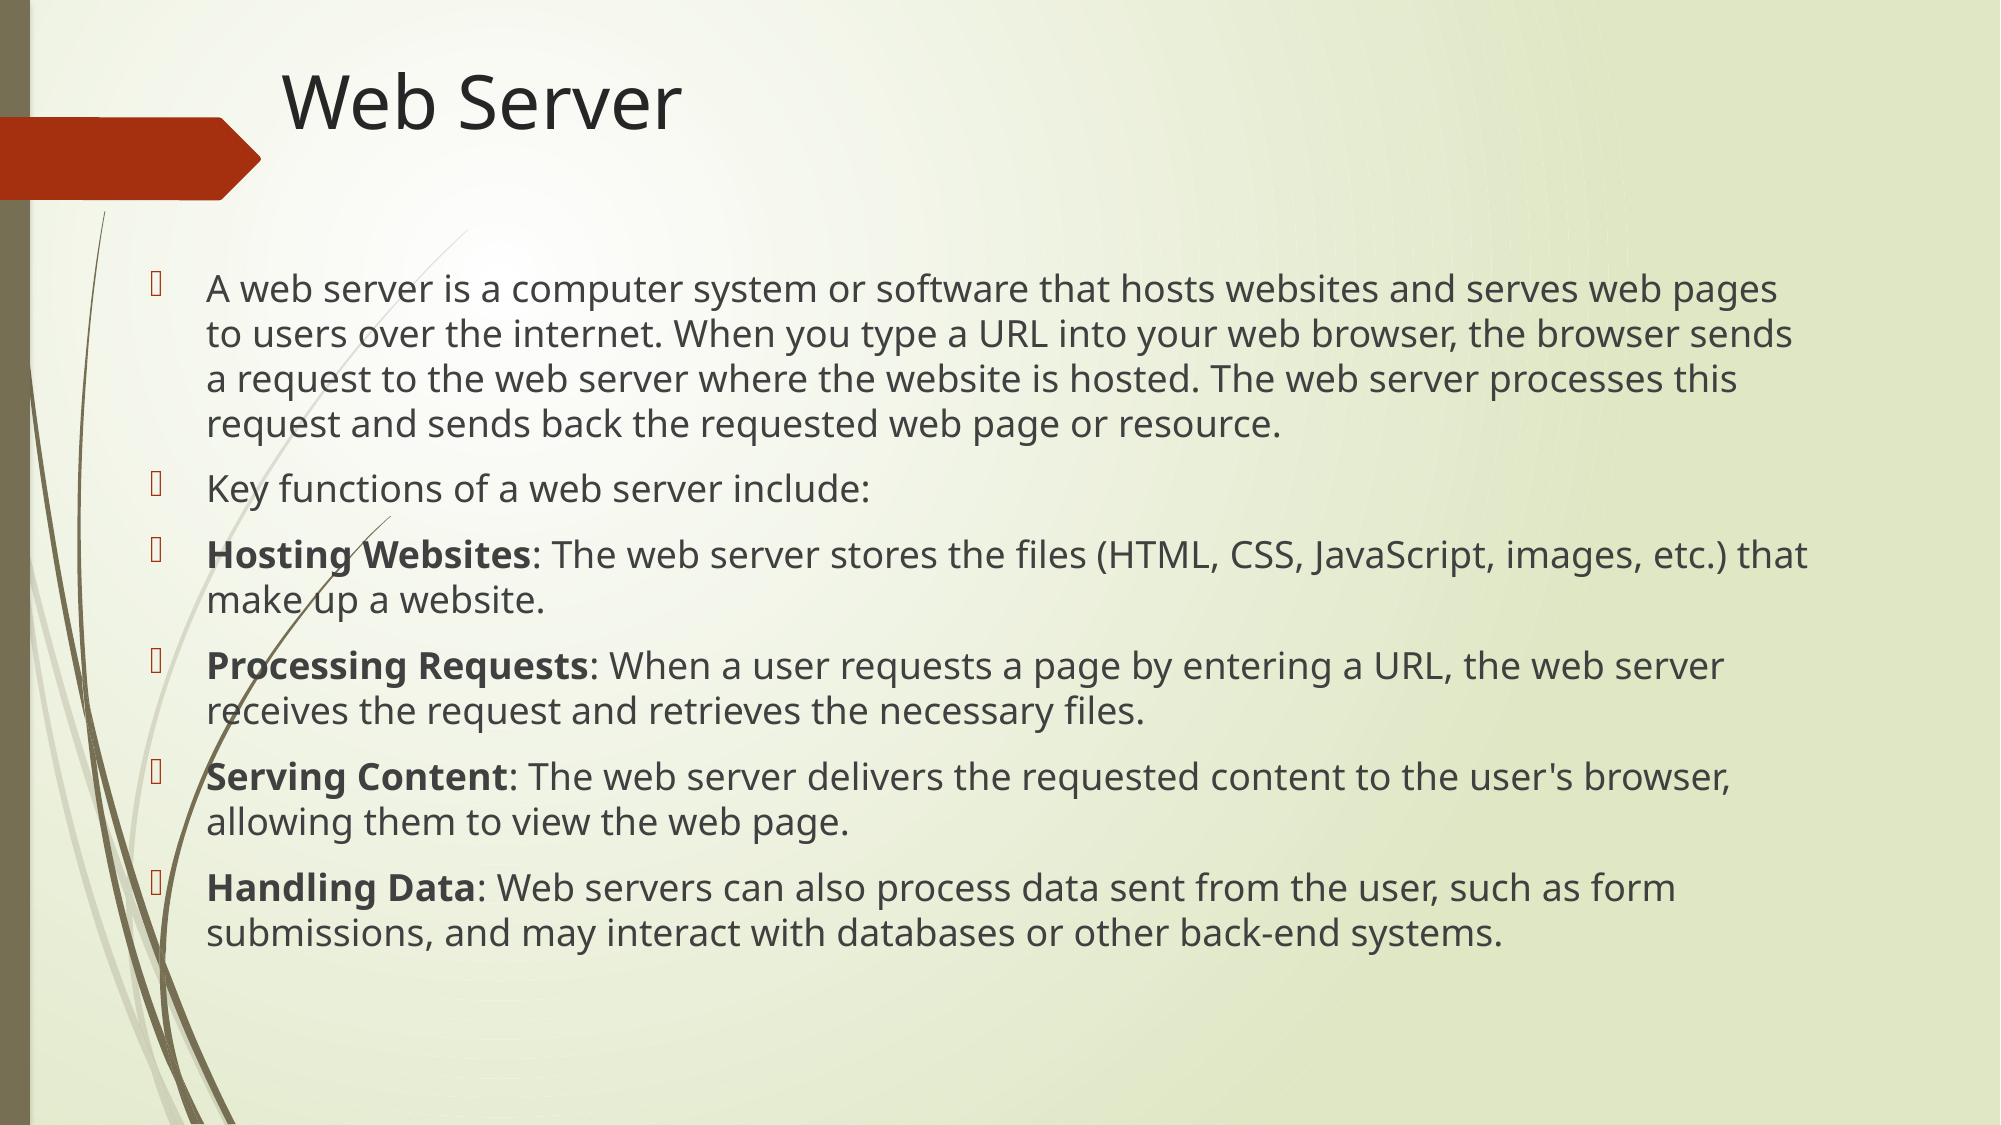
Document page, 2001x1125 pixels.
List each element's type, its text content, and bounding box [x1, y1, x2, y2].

list A web server is a computer system or software that hosts websites and serves web pages to users over the internet. When you type a URL into your web browser, the browser sends a request to the web server where the website is hosted. The web server processes this request and sends back the requested web page or resource. Key functions of a web server include: Hosting Websites: The web server stores the files (HTML, CSS, JavaScript, images, etc.) that make up a website. Processing Requests: When a user requests a page by entering a URL, the web server receives the request and retrieves the necessary files. Serving Content: The web server delivers the requested content to the user's browser, allowing them to view the web page. Handling Data: Web servers can also process data sent from the user, such as form submissions, and may interact with databases or other back-end systems. [134, 257, 1835, 1035]
title Web Server [266, 47, 1729, 257]
